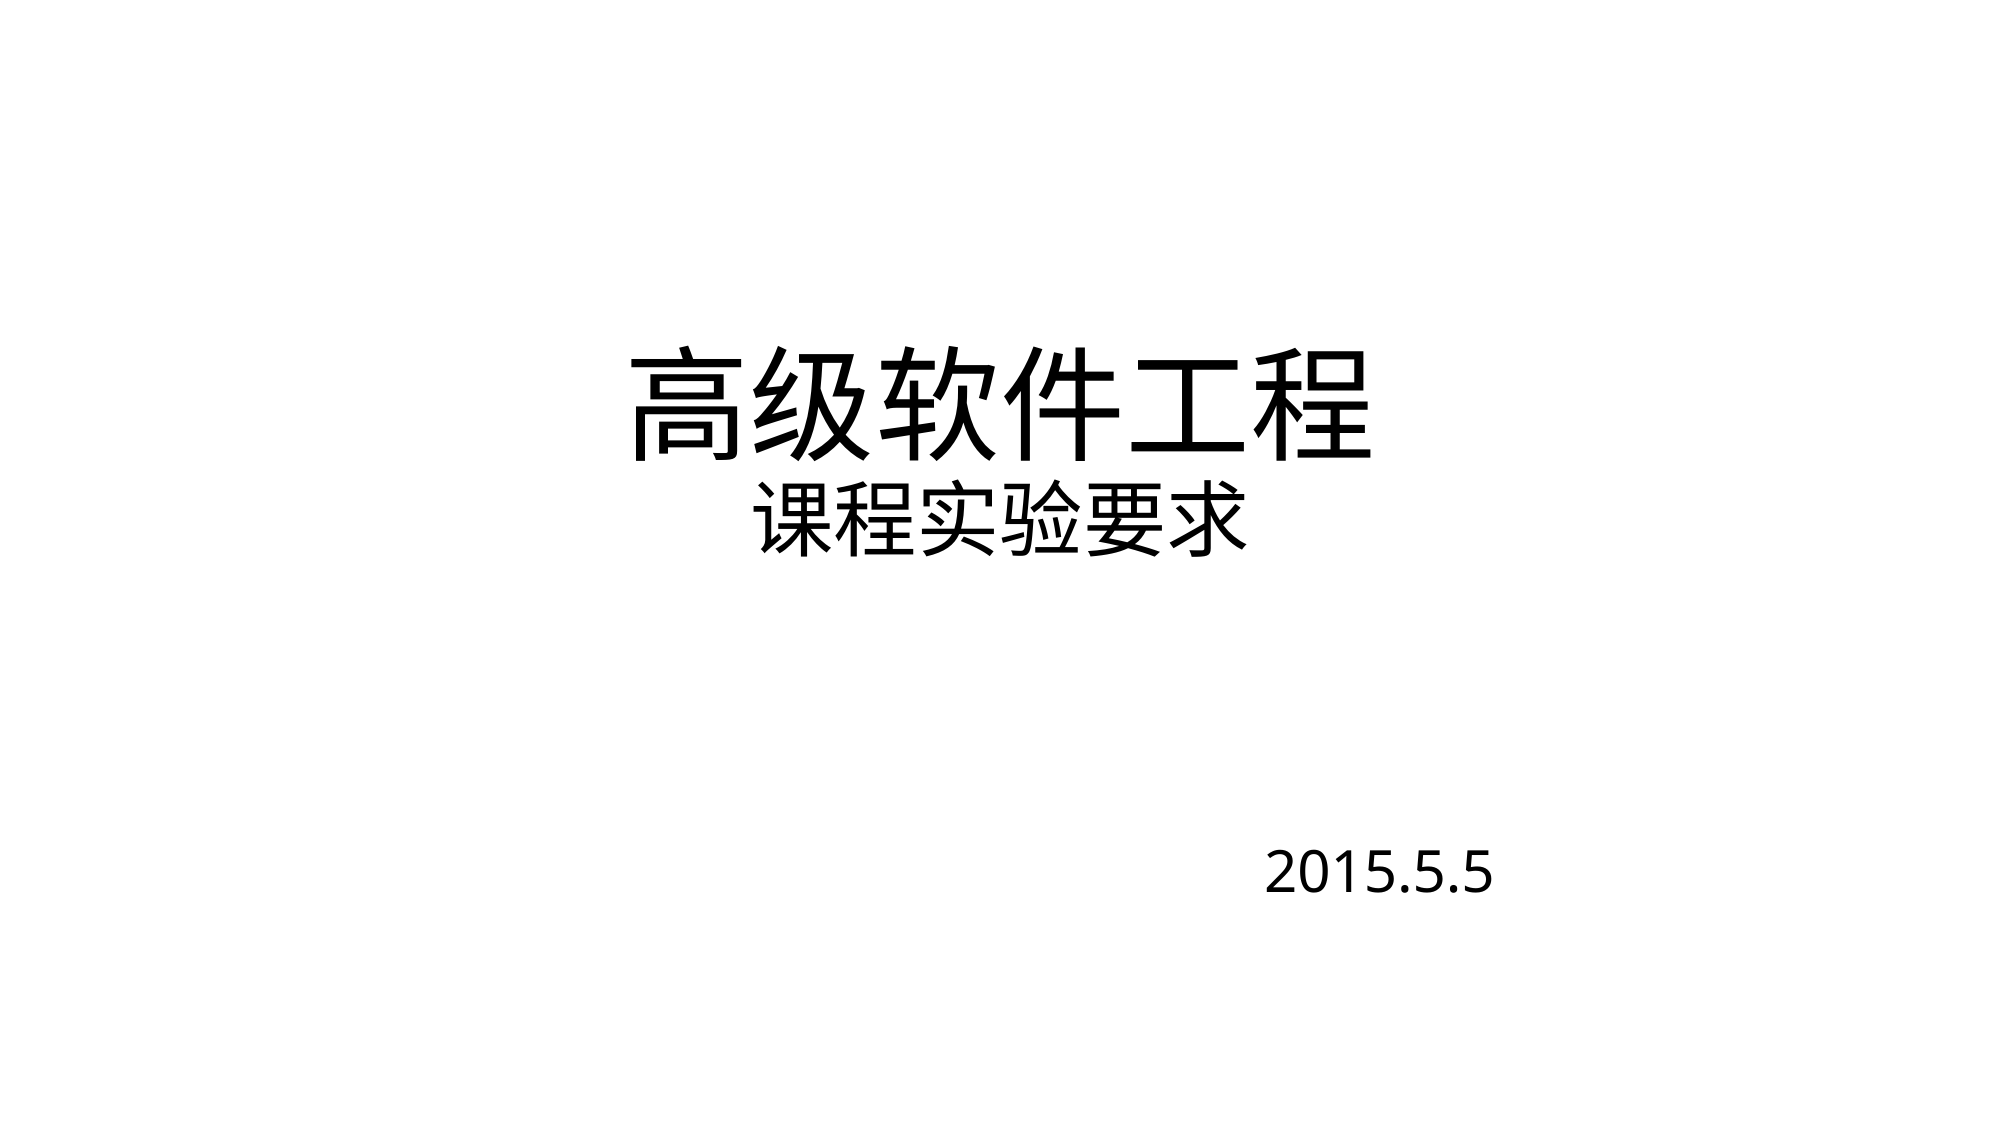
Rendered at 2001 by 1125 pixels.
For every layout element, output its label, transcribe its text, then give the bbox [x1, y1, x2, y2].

text_box 2015.5.5 [249, 641, 1510, 913]
title 高级软件工程 课程实验要求 [249, 184, 1750, 576]
